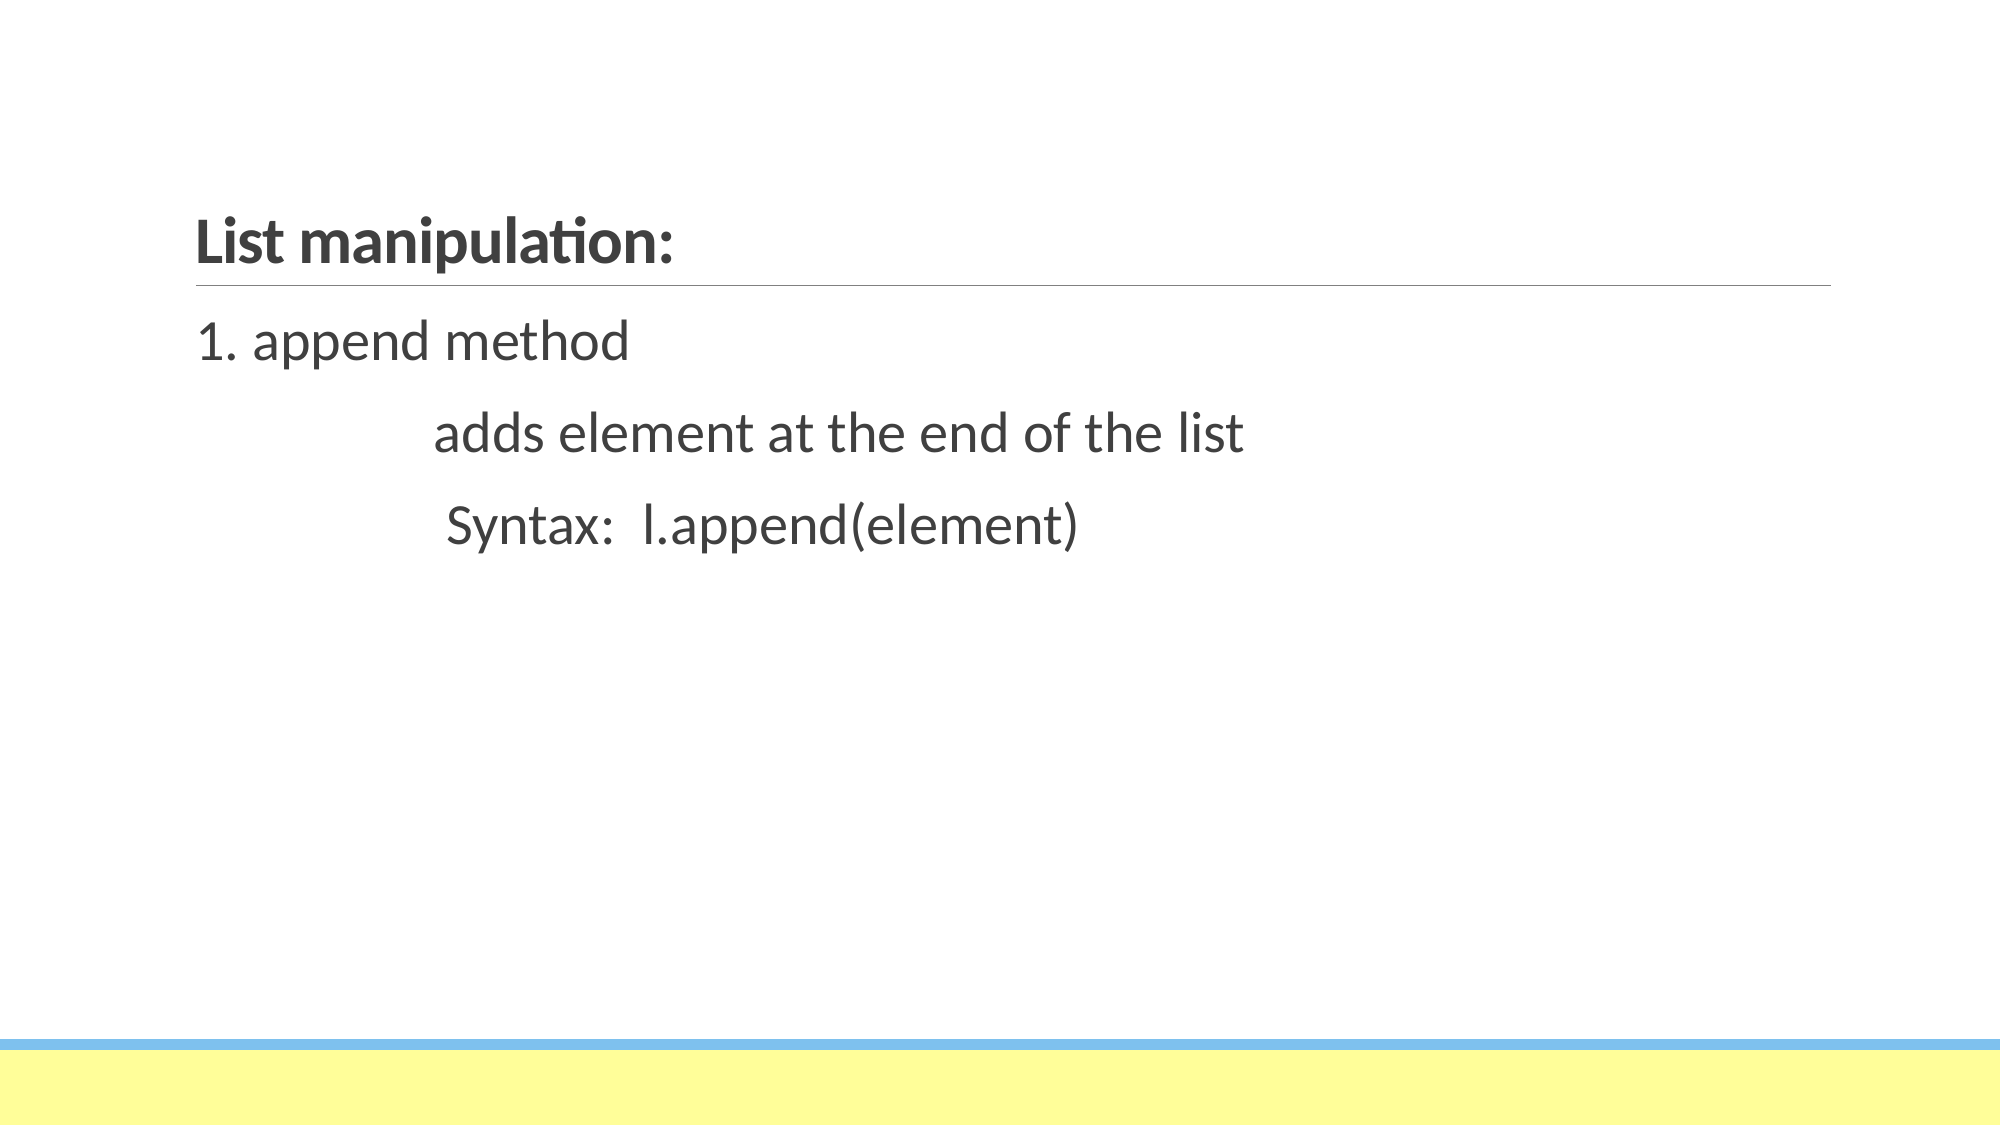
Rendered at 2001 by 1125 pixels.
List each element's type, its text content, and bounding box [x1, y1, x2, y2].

title List manipulation: [180, 47, 1830, 285]
list 1. append method adds element at the end of the list Syntax: l.append(element) [180, 302, 1683, 963]
